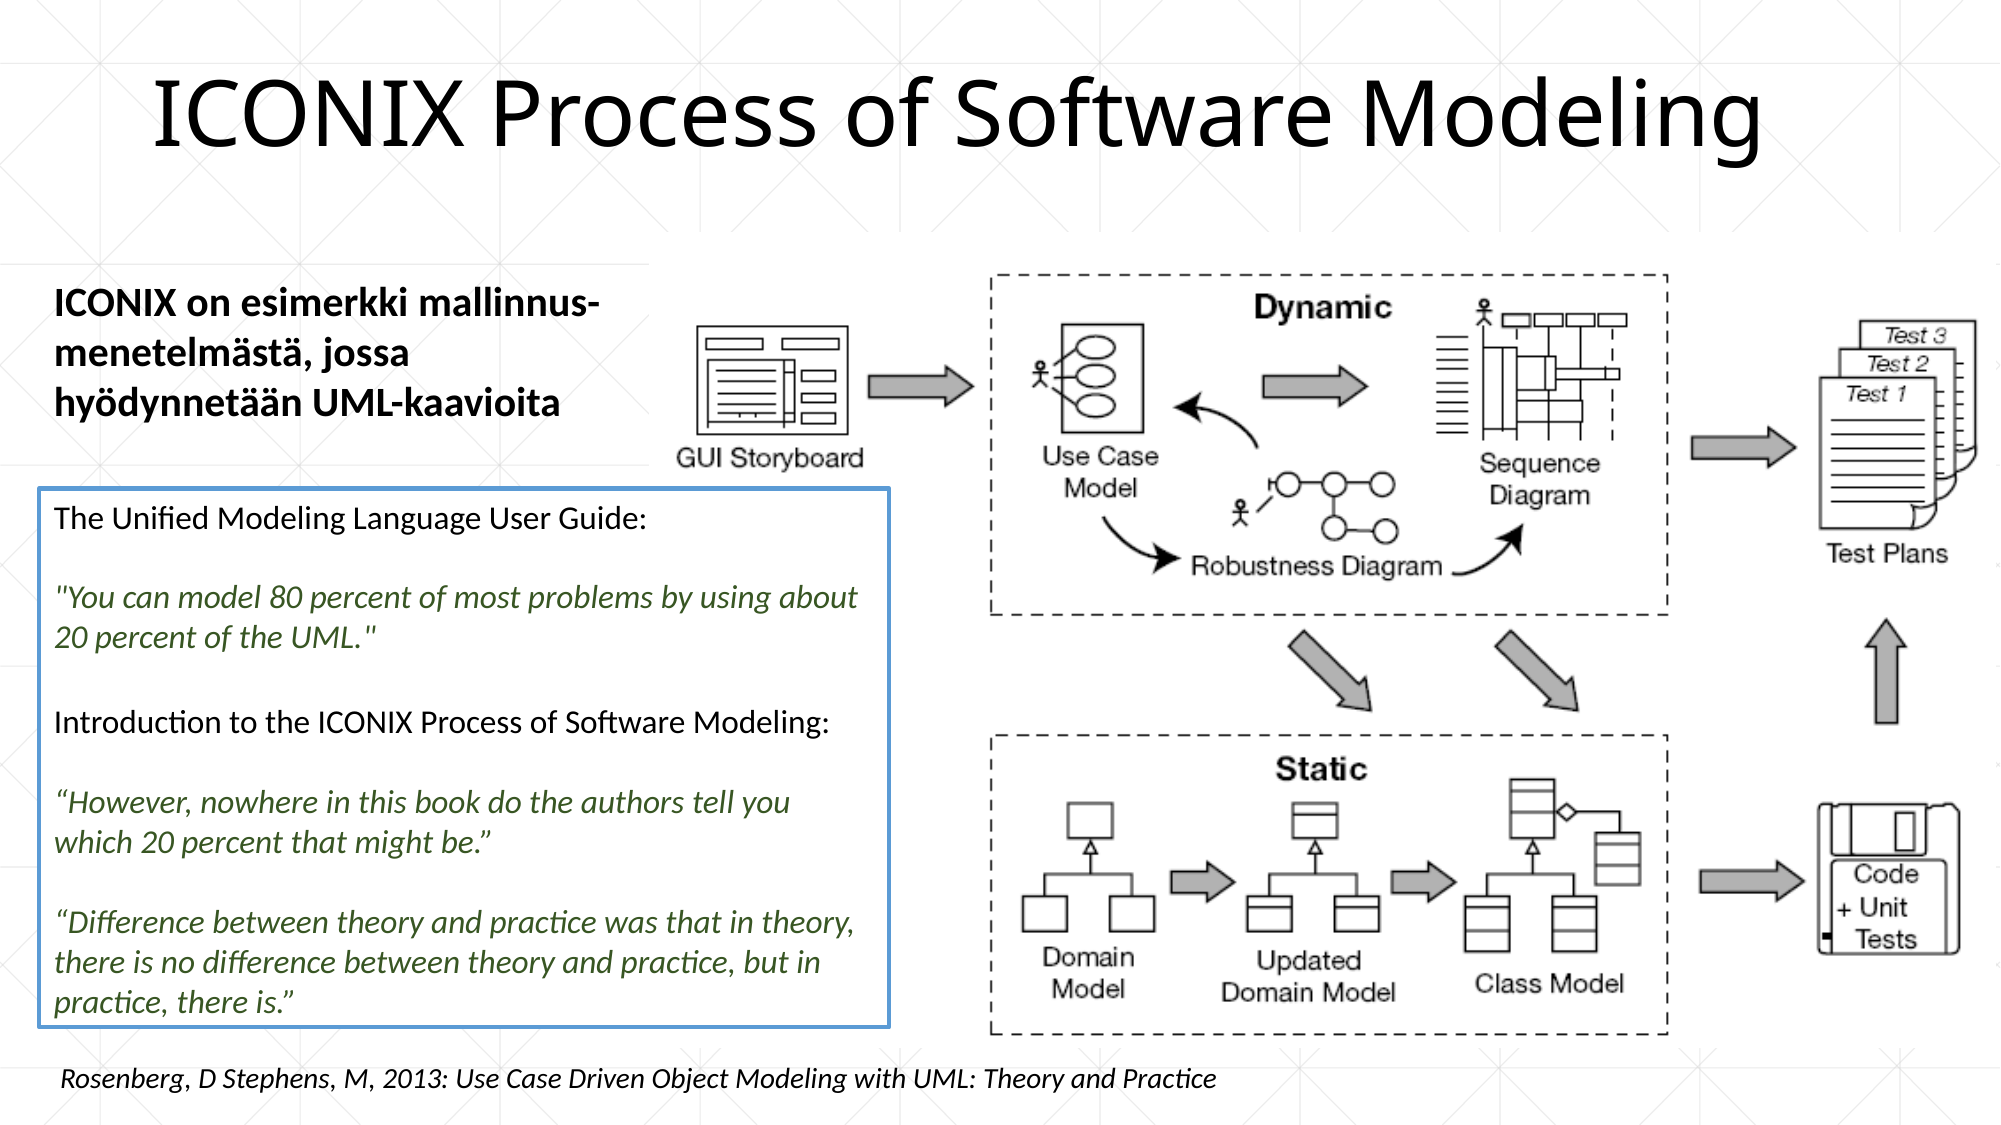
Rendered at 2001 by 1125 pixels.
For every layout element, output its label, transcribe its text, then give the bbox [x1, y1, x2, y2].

text_box The Unified Modeling Language User Guide: "You can model 80 percent of most problems by using about 20 percent of the UML." Introduction to the ICONIX Process of Software Modeling: “However, nowhere in this book do the authors tell you which 20 percent that might be.” “Difference between theory and practice was that in theory, there is no difference between theory and practice, but in practice, there is.” [39, 488, 649, 1028]
text_box Rosenberg, D Stephens, M, 2013: Use Case Driven Object Modeling with UML: Theory and Practice [45, 1052, 1234, 1103]
text_box ICONIX Process of Software Modeling [137, 59, 1863, 190]
picture [649, 232, 1996, 1049]
text_box ICONIX on esimerkki mallinnus-menetelmästä, jossa hyödynnetään UML-kaavioita [39, 267, 649, 433]
